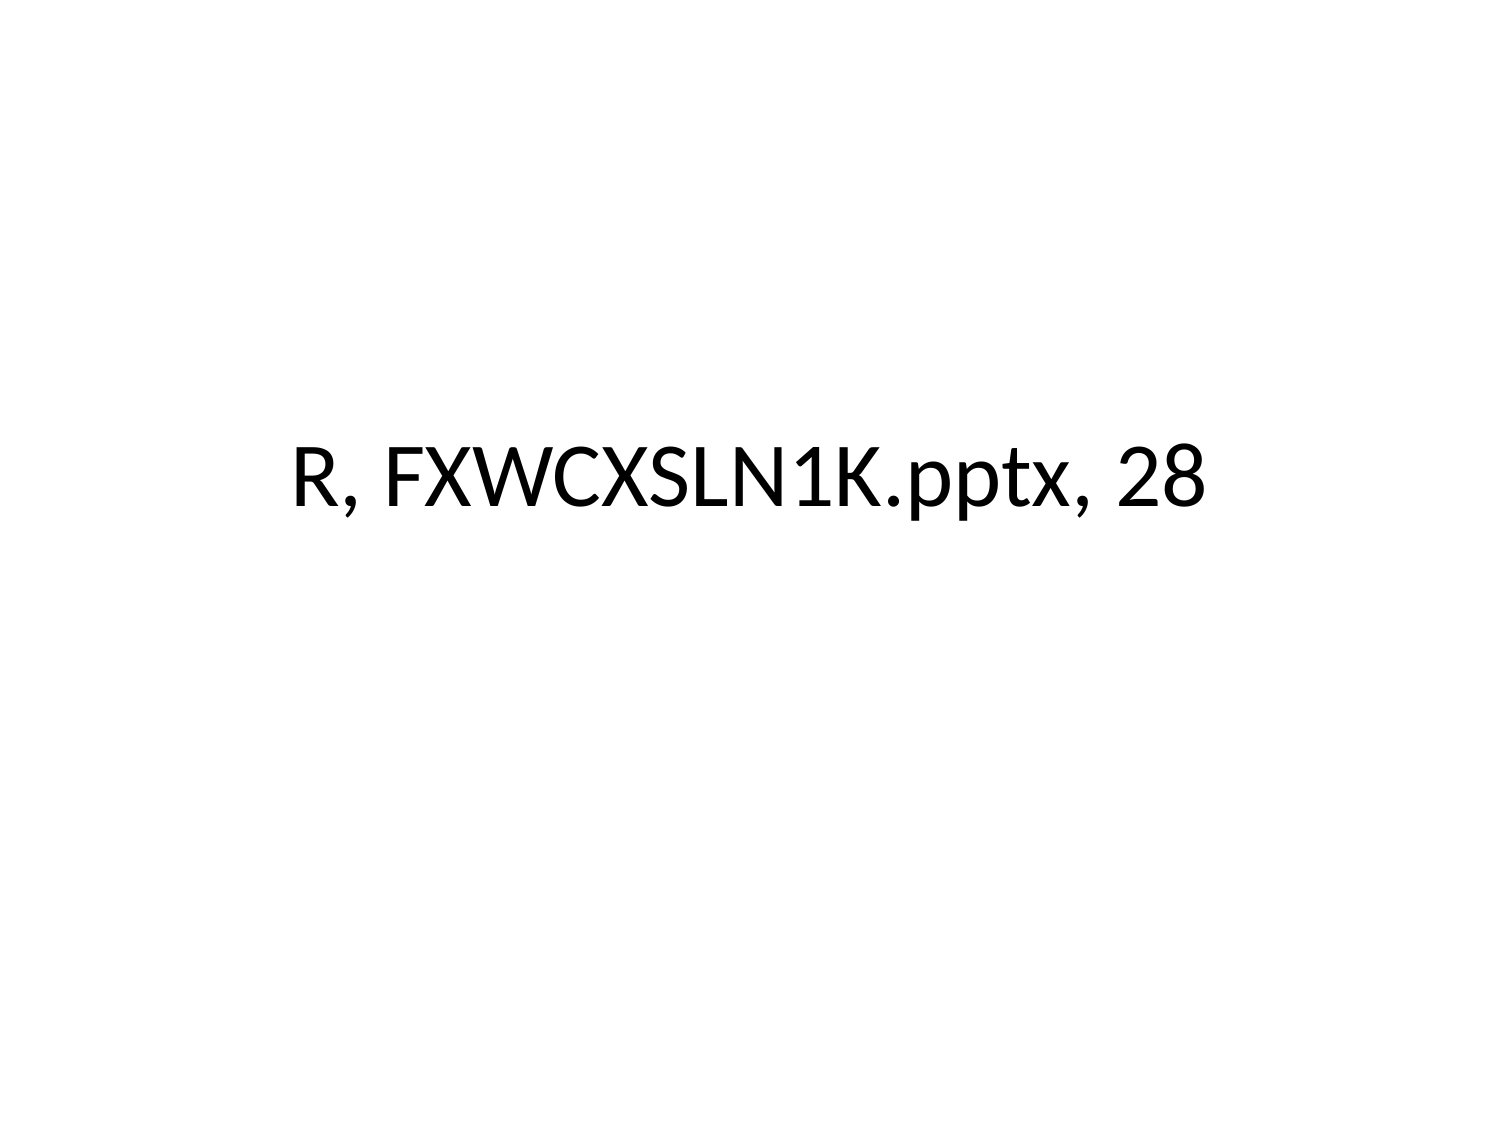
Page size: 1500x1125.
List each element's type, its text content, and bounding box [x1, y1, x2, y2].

title R, FXWCXSLN1K.pptx, 28 [112, 349, 1388, 591]
